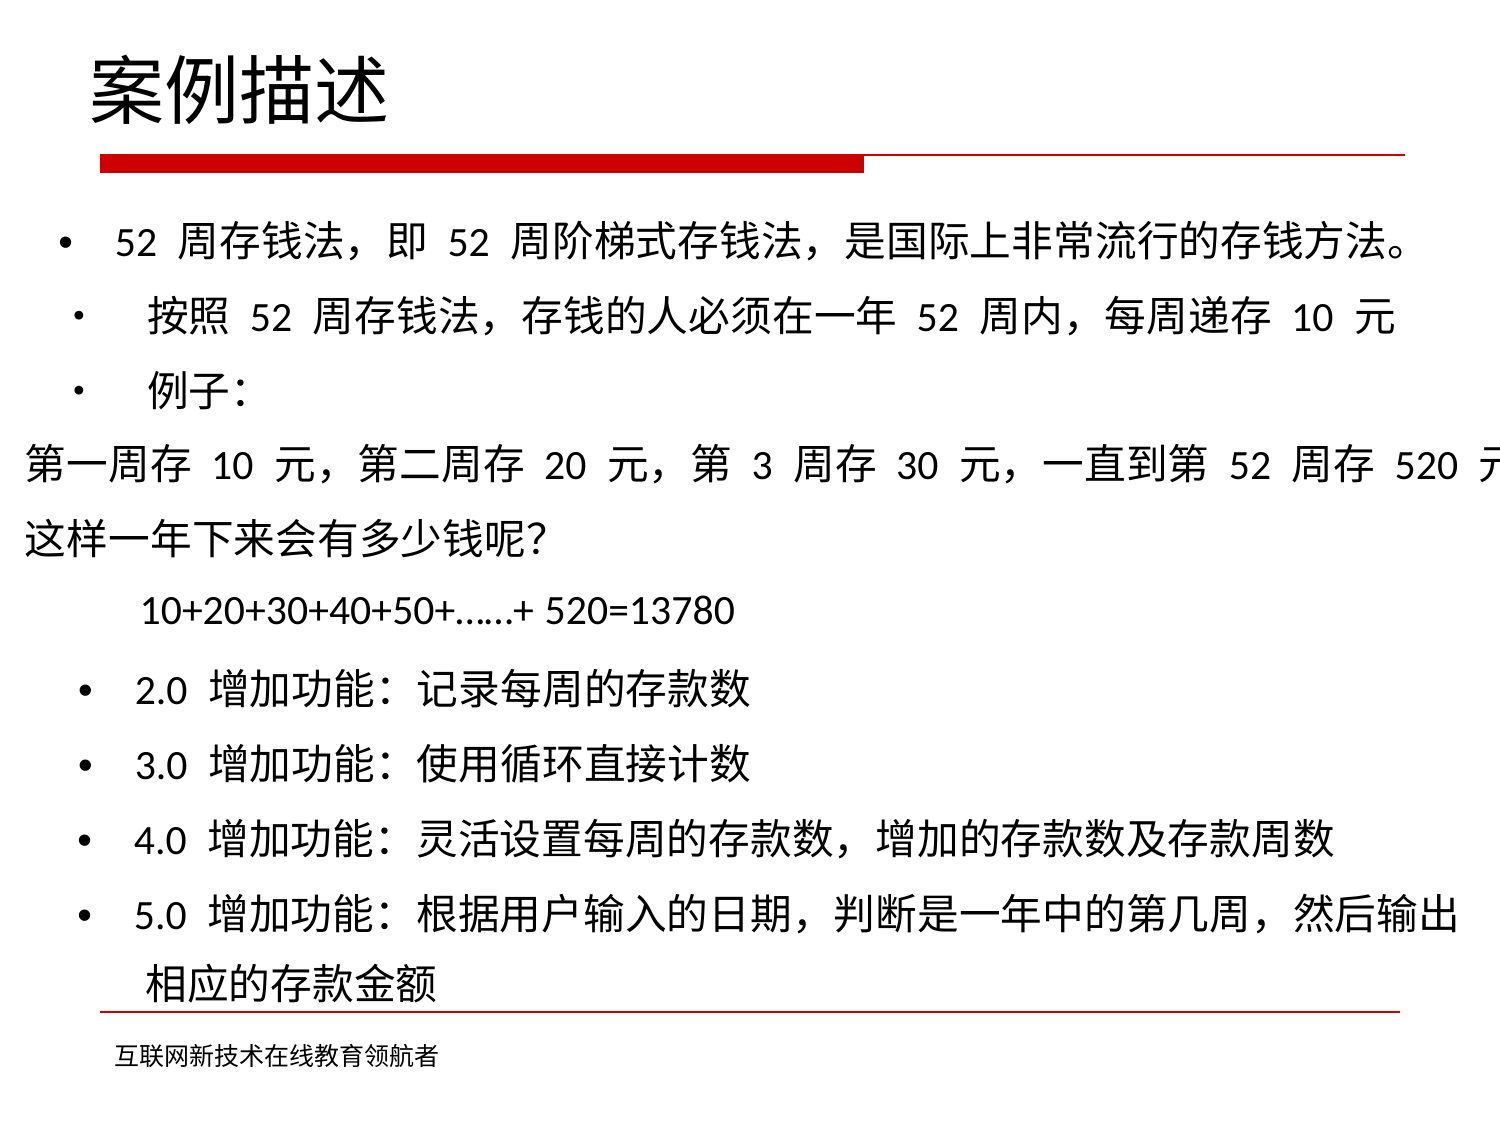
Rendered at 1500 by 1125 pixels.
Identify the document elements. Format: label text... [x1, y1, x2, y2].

text_box [98, 153, 866, 175]
text_box • 2.0 增加功能：记录每周的存款数 • 3.0 增加功能：使用循环直接计数 [78, 658, 751, 795]
text_box • 4.0 增加功能：灵活设置每周的存款数，增加的存款数及存款周数 • 5.0 增加功能：根据用户输入的日期，判断是一年中的第几周，然后输出 [77, 808, 1460, 945]
text_box 10+20+30+40+50+……+ 520=13780 [139, 591, 736, 641]
text_box 相应的存款金额 [145, 954, 438, 1016]
text_box 互联网新技术在线教育领航者 [114, 1047, 440, 1079]
text_box • 52 周存钱法，即 52 周阶梯式存钱法，是国际上非常流行的存钱方法。 • 按照 52 周存钱法，存钱的人必须在一年 52 周内，每周递存 10 元 • 例子： [58, 210, 1430, 422]
text_box 案例描述 [89, 35, 390, 141]
text_box 第一周存 10 元，第二周存 20 元，第 3 周存 30 元，一直到第 52 周存 520 元。 这样一年下来会有多少钱呢？ [25, 433, 1500, 570]
